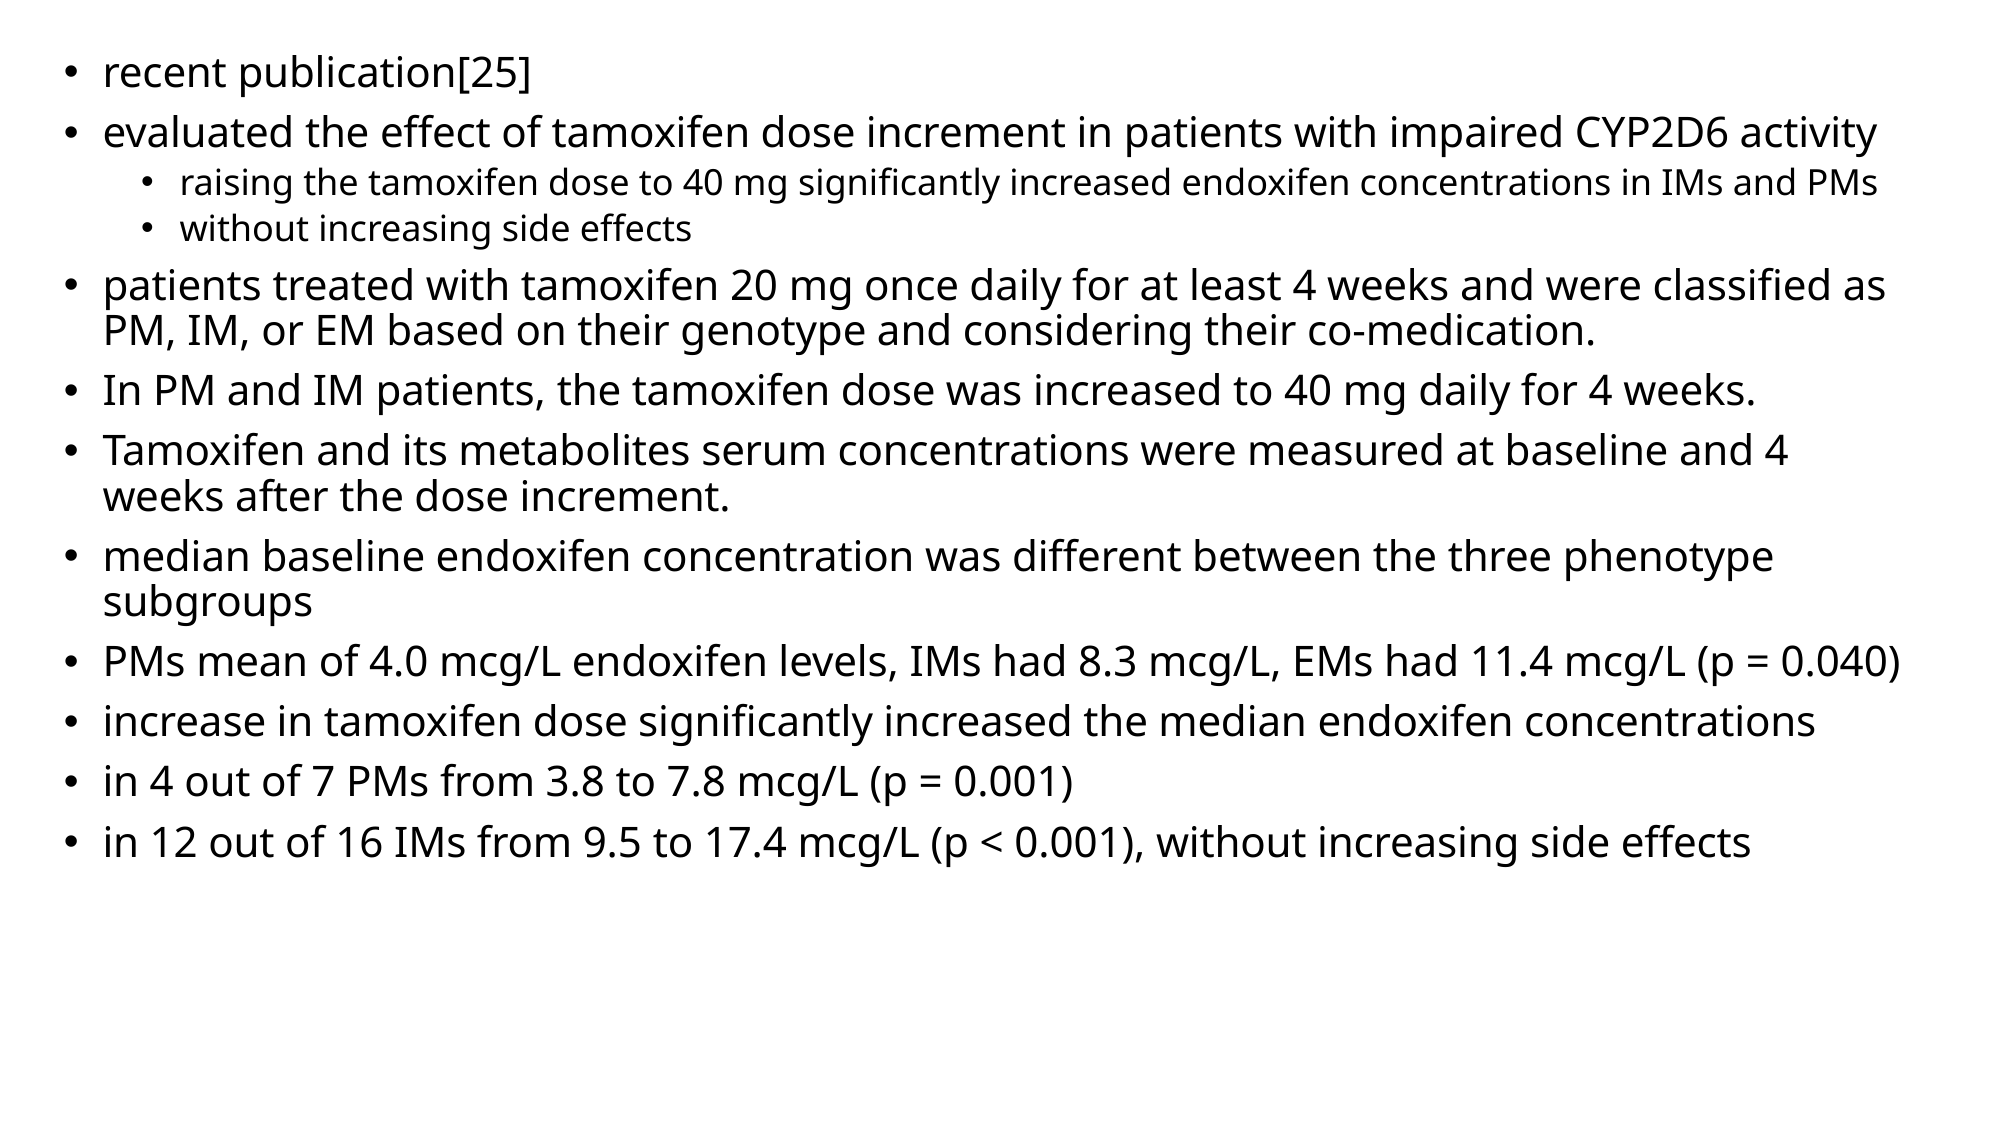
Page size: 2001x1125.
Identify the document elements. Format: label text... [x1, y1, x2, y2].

list recent publication[25] evaluated the effect of tamoxifen dose increment in patients with impaired CYP2D6 activity raising the tamoxifen dose to 40 mg significantly increased endoxifen concentrations in IMs and PMs without increasing side effects patients treated with tamoxifen 20 mg once daily for at least 4 weeks and were classified as PM, IM, or EM based on their genotype and considering their co-medication. In PM and IM patients, the tamoxifen dose was increased to 40 mg daily for 4 weeks. Tamoxifen and its metabolites serum concentrations were measured at baseline and 4 weeks after the dose increment. median baseline endoxifen concentration was different between the three phenotype subgroups PMs mean of 4.0 mcg/L endoxifen levels, IMs had 8.3 mcg/L, EMs had 11.4 mcg/L (p = 0.040) increase in tamoxifen dose significantly increased the median endoxifen concentrations in 4 out of 7 PMs from 3.8 to 7.8 mcg/L (p = 0.001) in 12 out of 16 IMs from 9.5 to 17.4 mcg/L (p < 0.001), without increasing side effects [48, 43, 1925, 1083]
